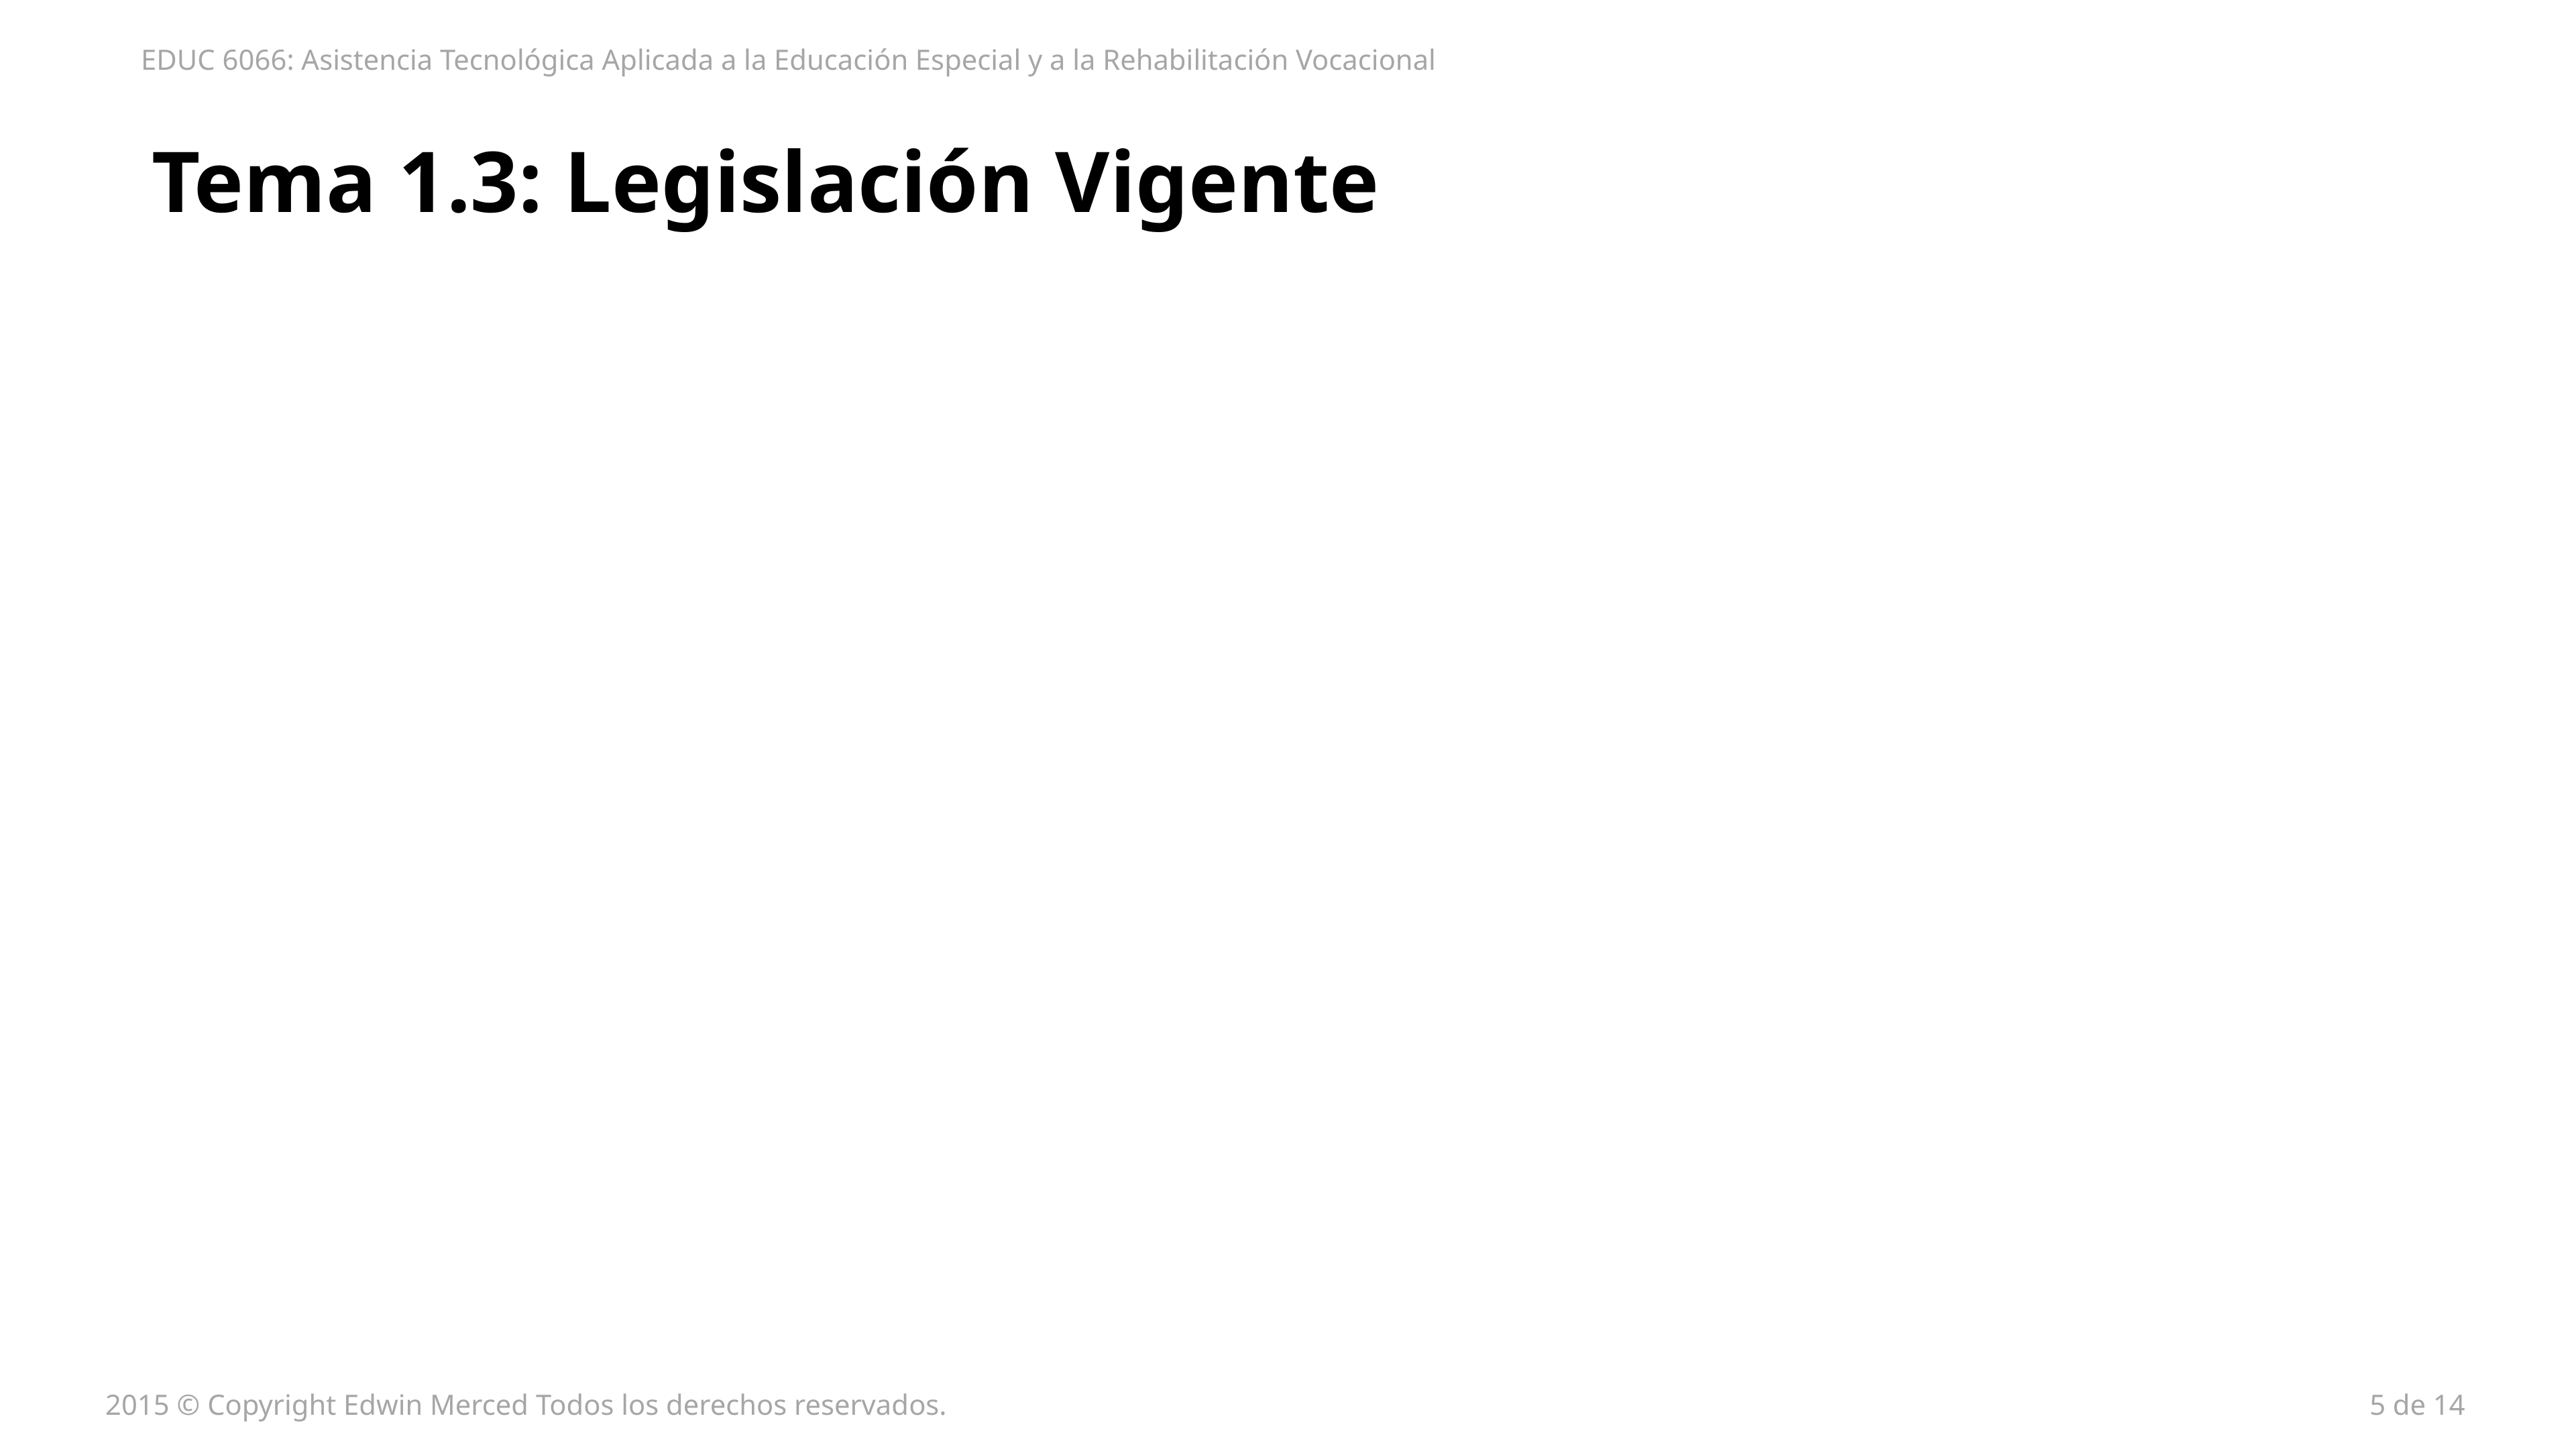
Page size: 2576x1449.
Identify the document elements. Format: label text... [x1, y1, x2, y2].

title Tema 1.3: Legislación Vigente [128, 58, 2447, 300]
text_box EDUC 6066: Asistencia Tecnológica Aplicada a la Educación Especial y a la Rehabilitación Vocacional [131, 37, 1454, 81]
text_box 5 de 14 [2359, 1382, 2475, 1426]
text_box 2015 © Copyright Edwin Merced Todos los derechos reservados. [95, 1382, 957, 1426]
